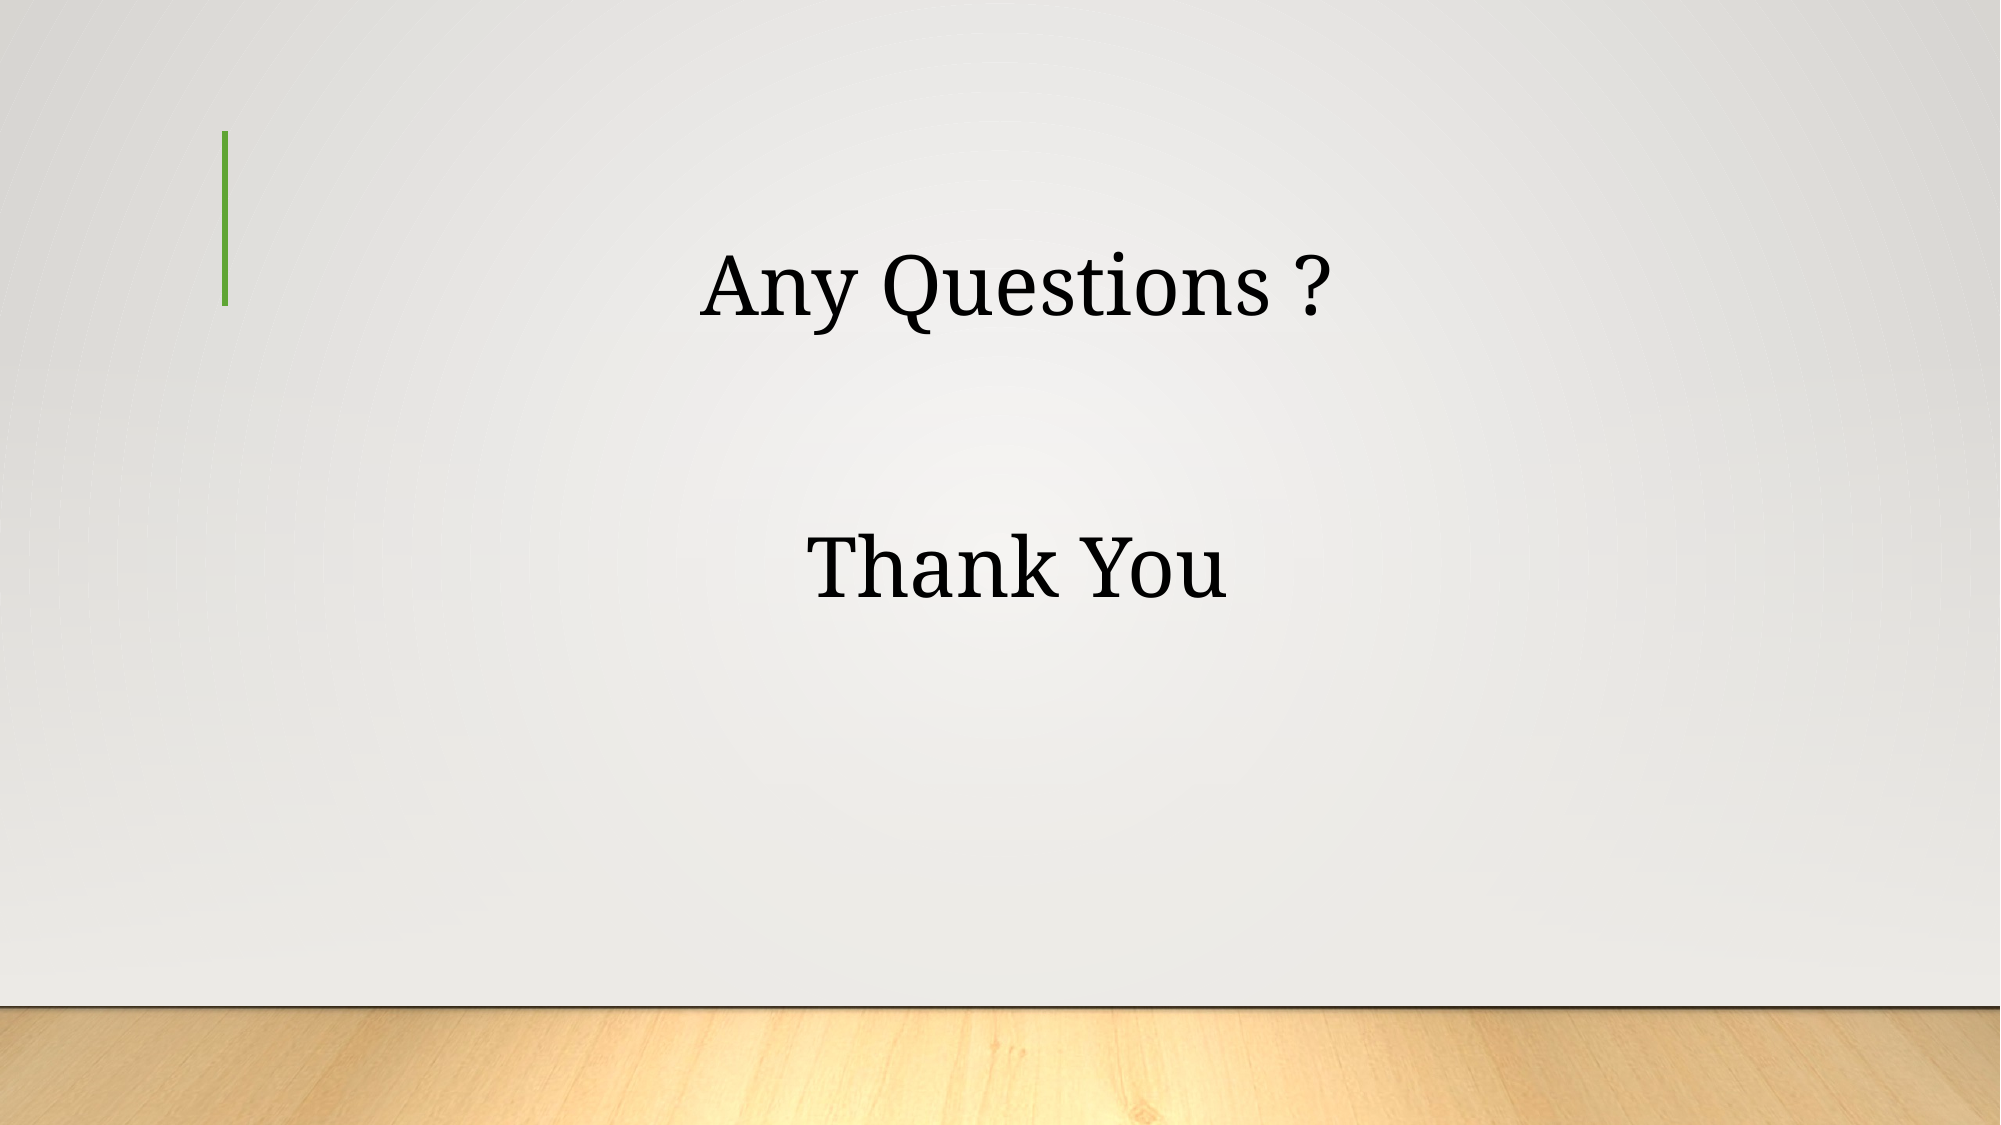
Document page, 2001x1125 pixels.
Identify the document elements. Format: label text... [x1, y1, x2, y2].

list Any Questions ? Thank You [230, 84, 1804, 954]
picture [0, 1006, 2000, 1125]
